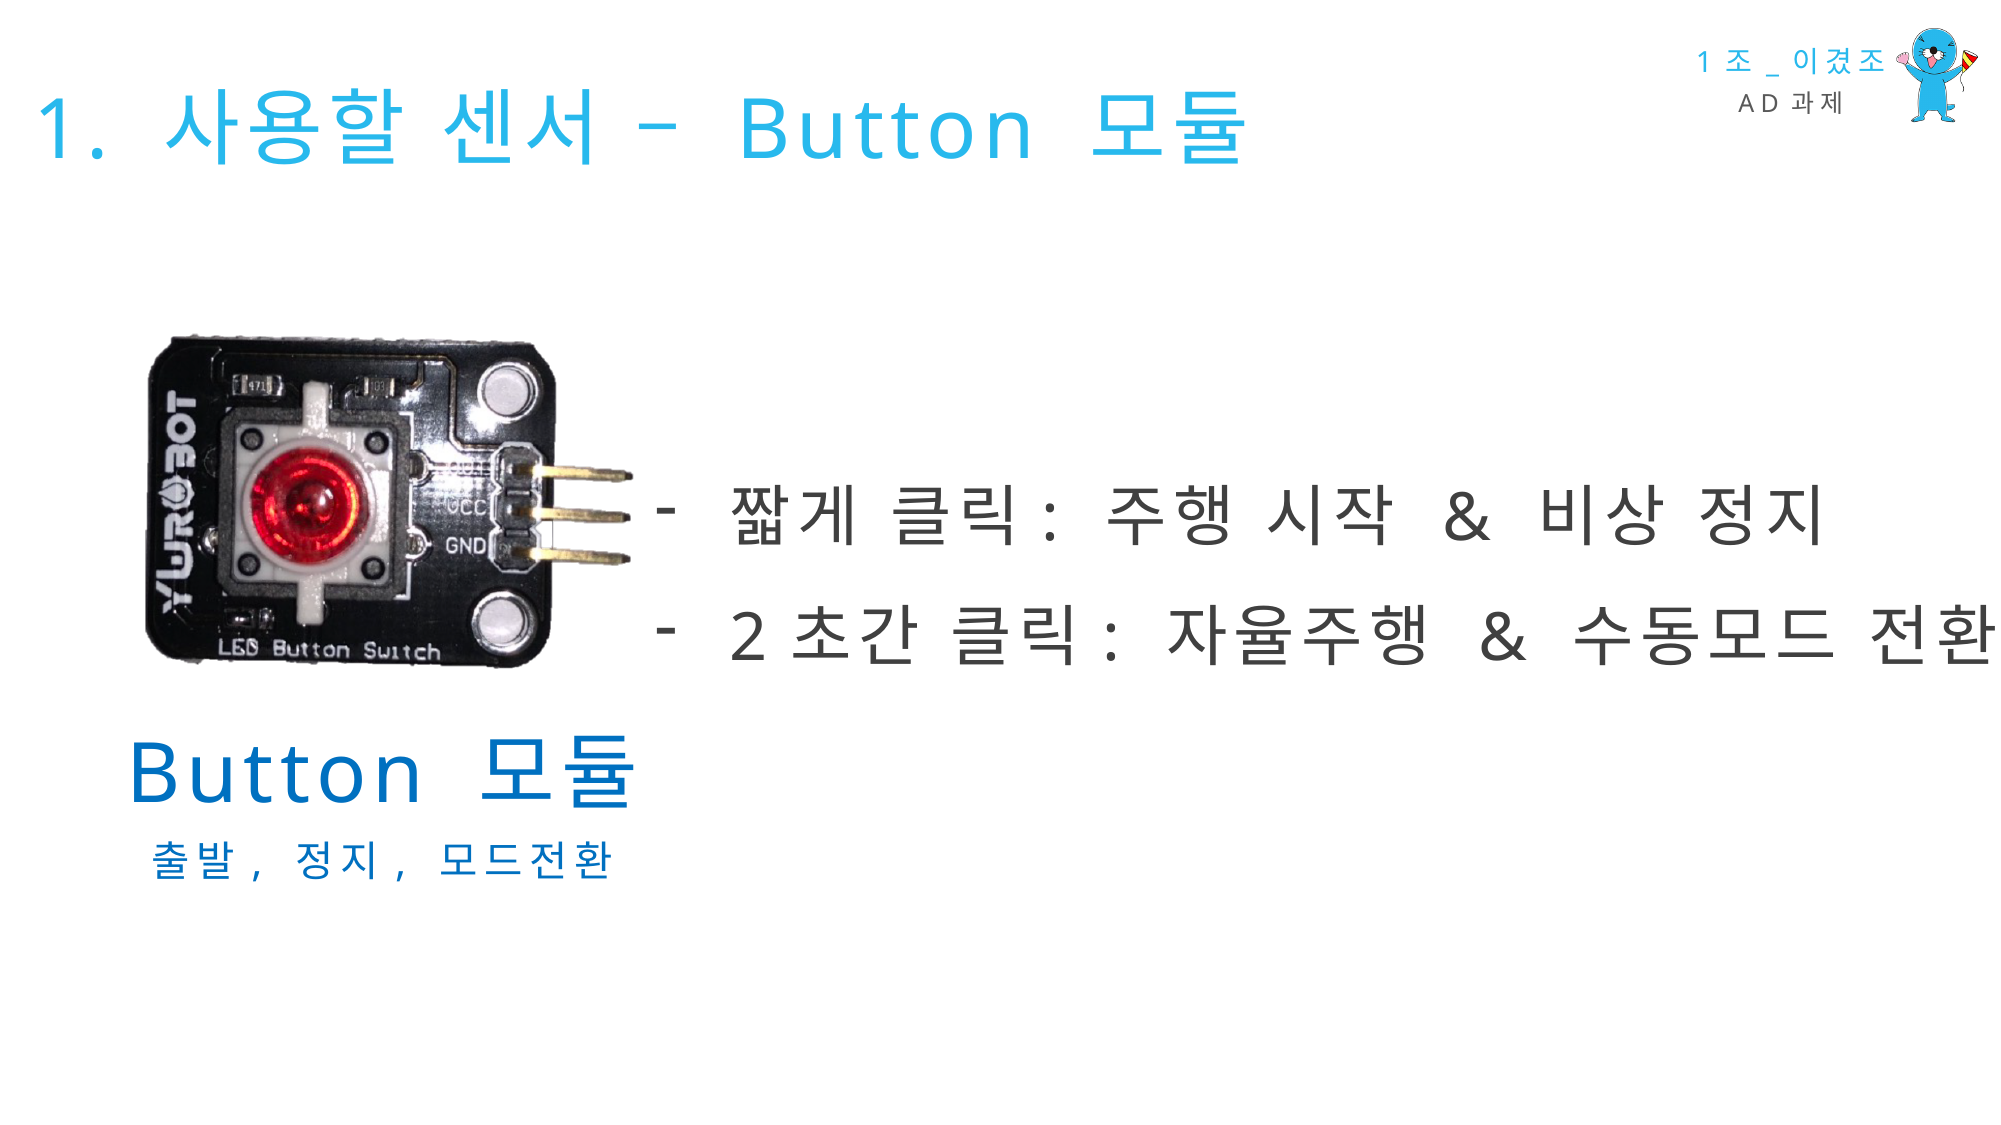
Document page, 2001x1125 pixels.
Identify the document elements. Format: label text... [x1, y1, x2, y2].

text_box 1조_이겼조 [1681, 36, 1889, 86]
text_box Button 모듈 [111, 712, 653, 827]
text_box 출발, 정지, 모드전환 [136, 827, 628, 893]
text_box 짧게 클릭: 주행 시작 & 비상 정지 2초간 클릭: 자율주행 & 수동모드 전환 [646, 426, 2000, 682]
picture [119, 305, 646, 699]
picture [1889, 27, 1985, 123]
text_box AD과제 [1723, 80, 1859, 125]
text_box 1. 사용할 센서 – Button 모듈 [18, 67, 1264, 183]
